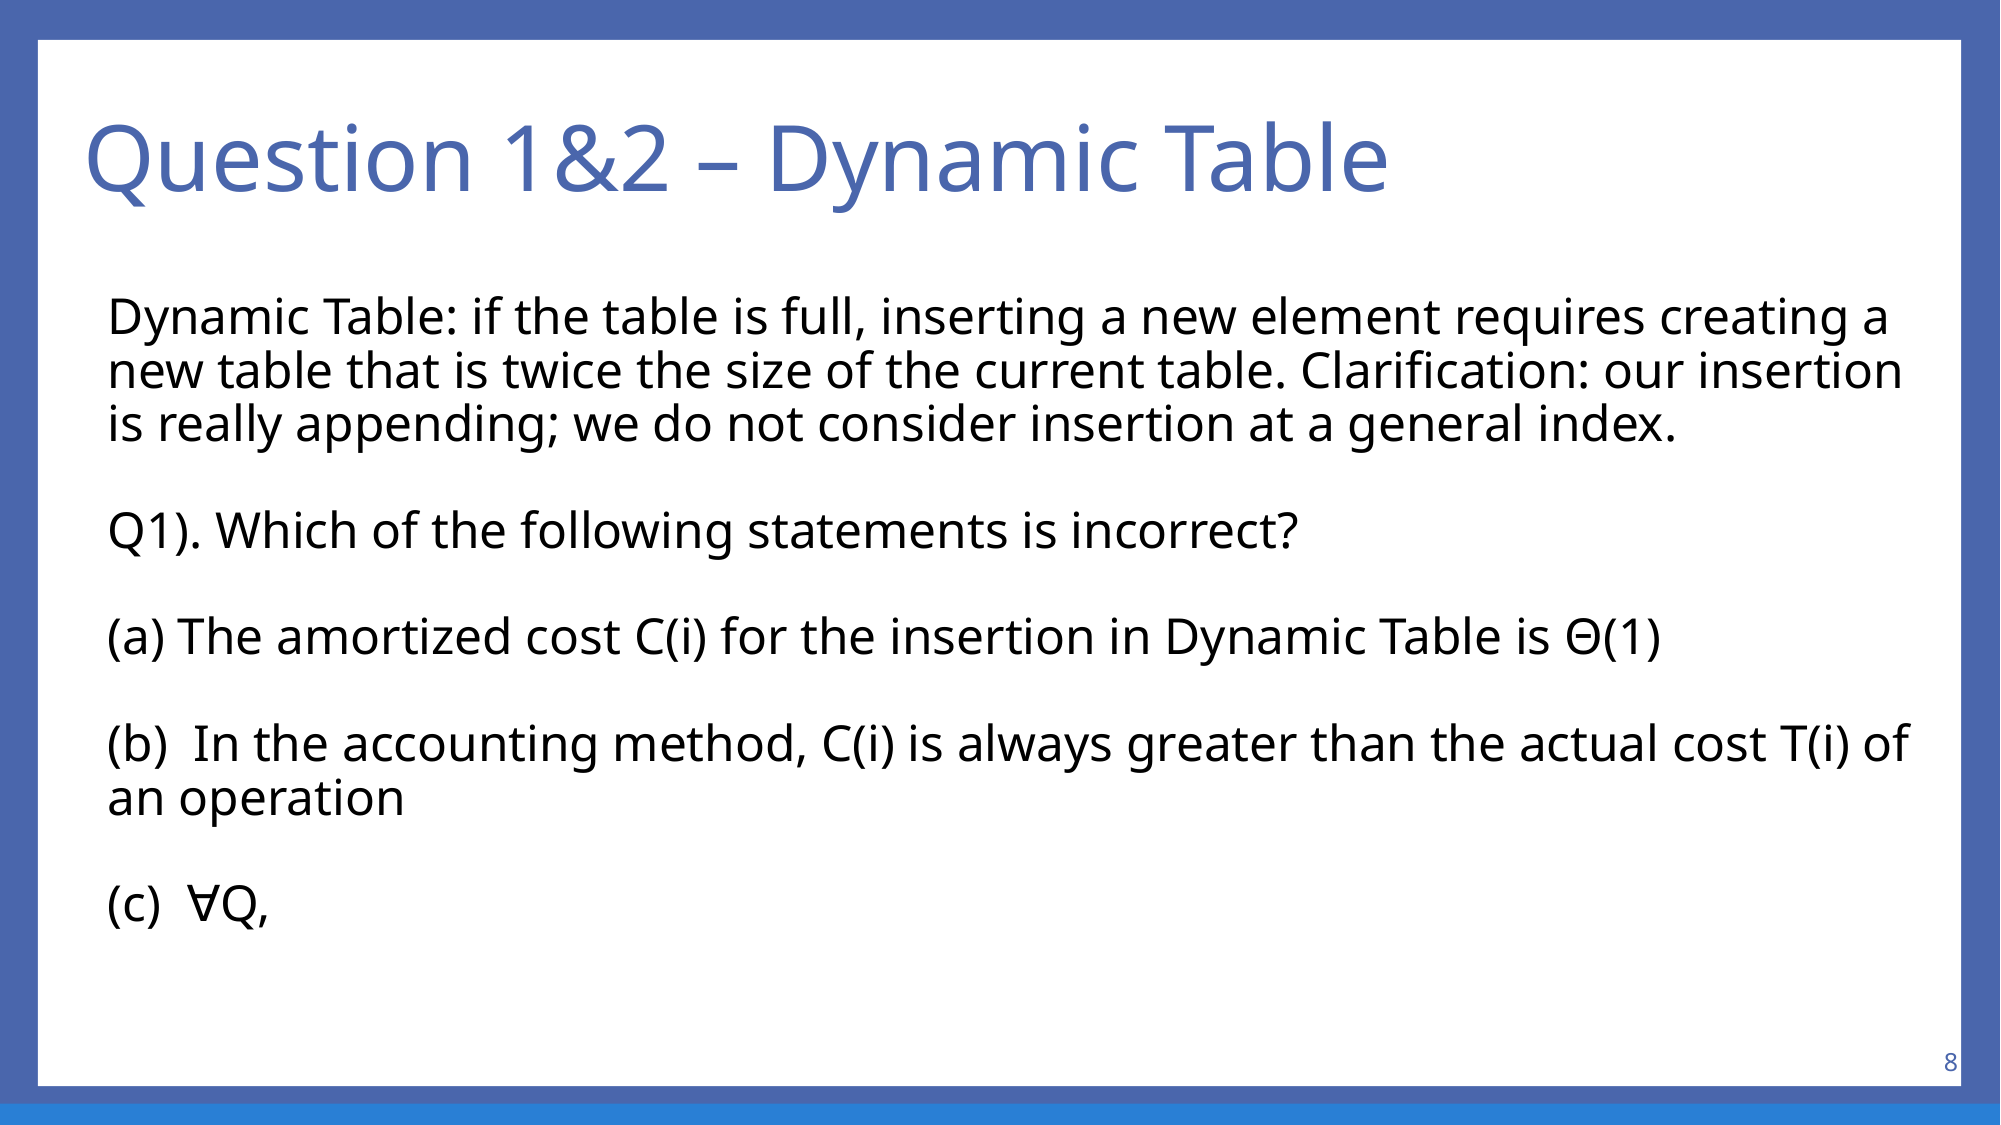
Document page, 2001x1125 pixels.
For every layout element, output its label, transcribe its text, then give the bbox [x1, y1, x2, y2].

title Question 1&2 – Dynamic Table [68, 97, 1932, 252]
slide_number 8 [1853, 1019, 1974, 1106]
